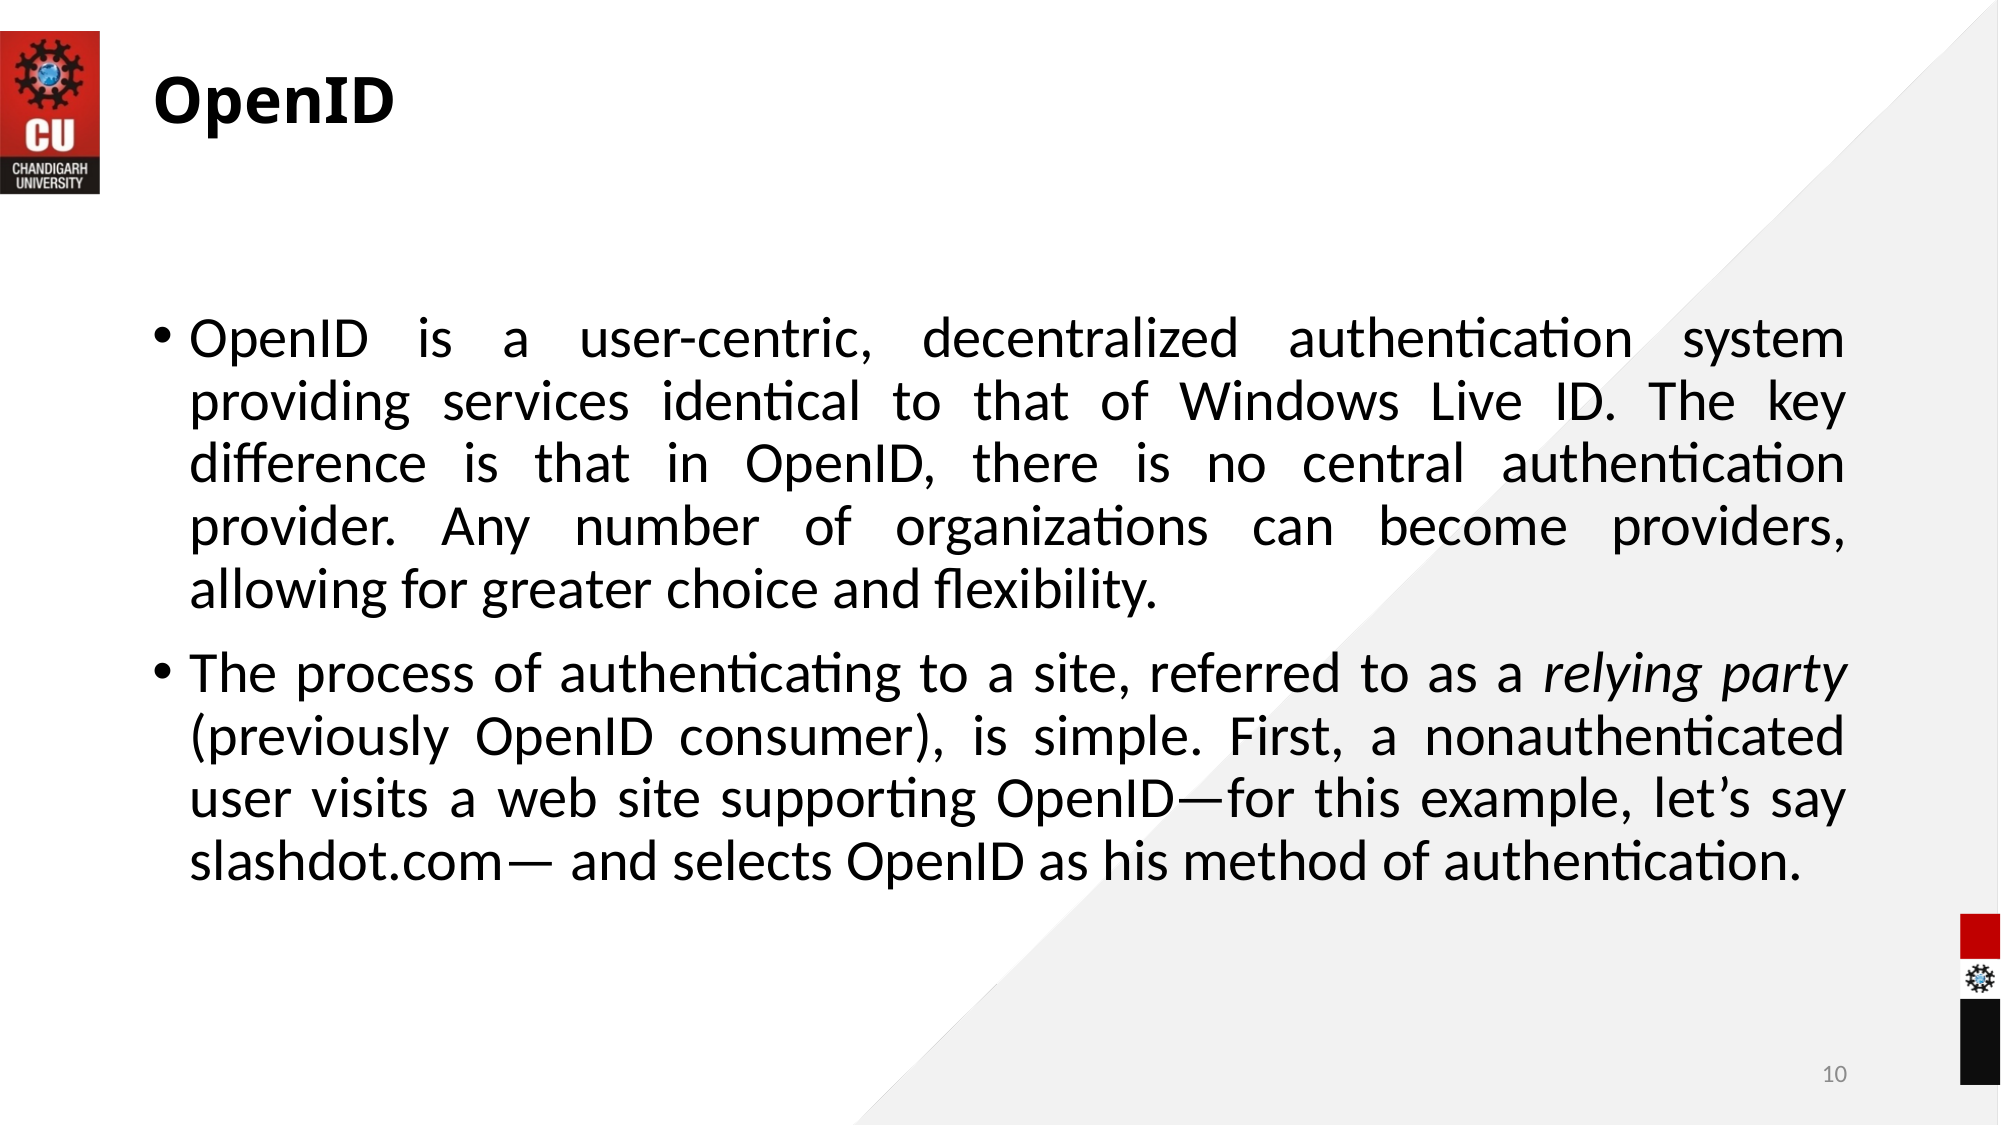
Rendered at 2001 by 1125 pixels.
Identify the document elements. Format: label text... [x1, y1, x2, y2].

slide_number 10 [1412, 1042, 1863, 1103]
title OpenID [137, 59, 1863, 223]
list OpenID is a user-centric, decentralized authentication system providing services identical to that of Windows Live ID. The key difference is that in OpenID, there is no central authentication provider. Any number of organizations can become providers, allowing for greater choice and flexibility. The process of authenticating to a site, referred to as a relying party (previously OpenID consumer), is simple. First, a nonauthenticated user visits a web site supporting OpenID—for this example, let’s say slashdot.com— and selects OpenID as his method of authentication. [137, 299, 1863, 1014]
picture [0, 0, 2001, 1125]
